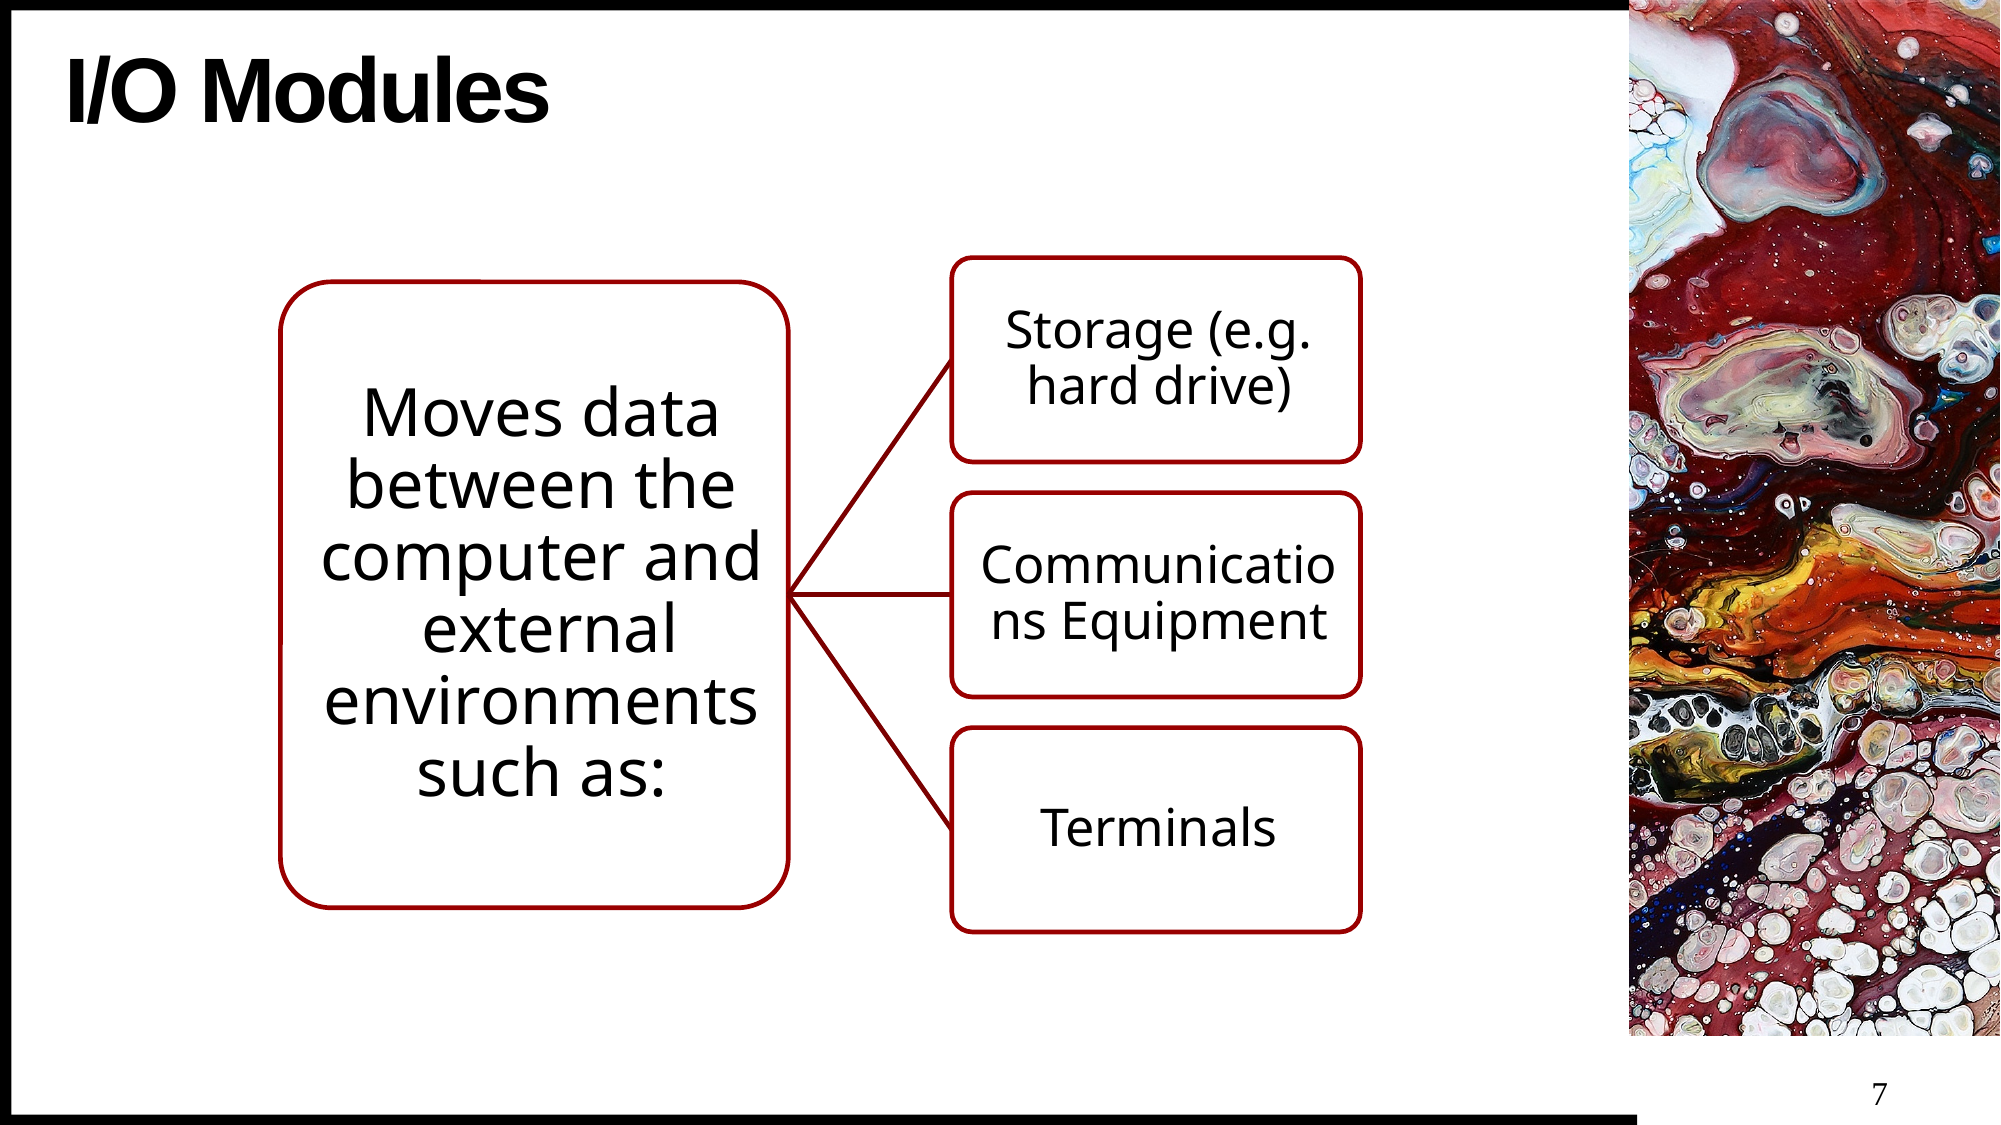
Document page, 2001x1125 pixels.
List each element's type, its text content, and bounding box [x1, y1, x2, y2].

title I/O Modules [64, 37, 1573, 149]
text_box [64, 257, 1577, 933]
slide_number 7 [1856, 1069, 1903, 1115]
picture [1629, 0, 2000, 1036]
